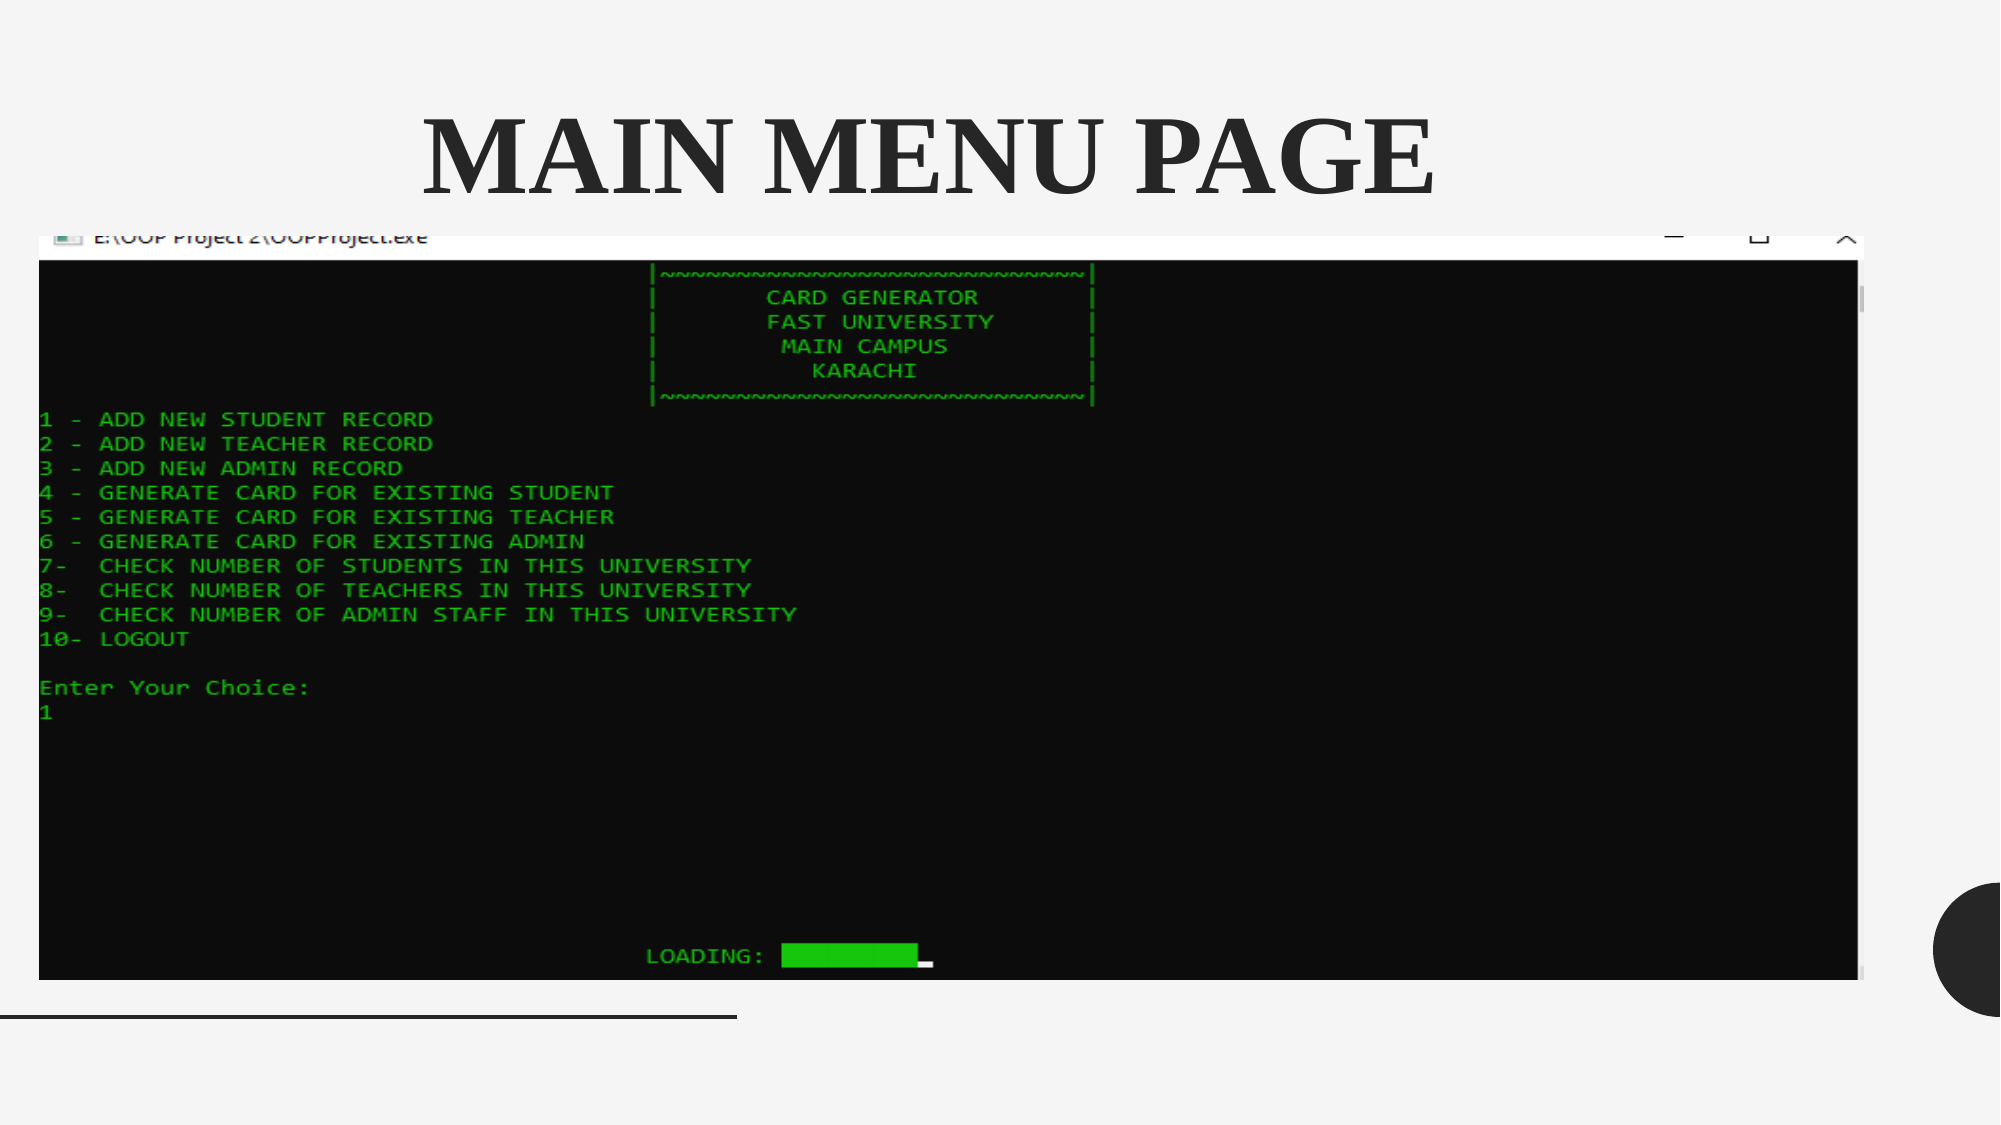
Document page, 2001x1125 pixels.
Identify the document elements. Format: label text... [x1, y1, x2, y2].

picture [39, 236, 1864, 980]
list MAIN MENU PAGE [318, 56, 1545, 205]
